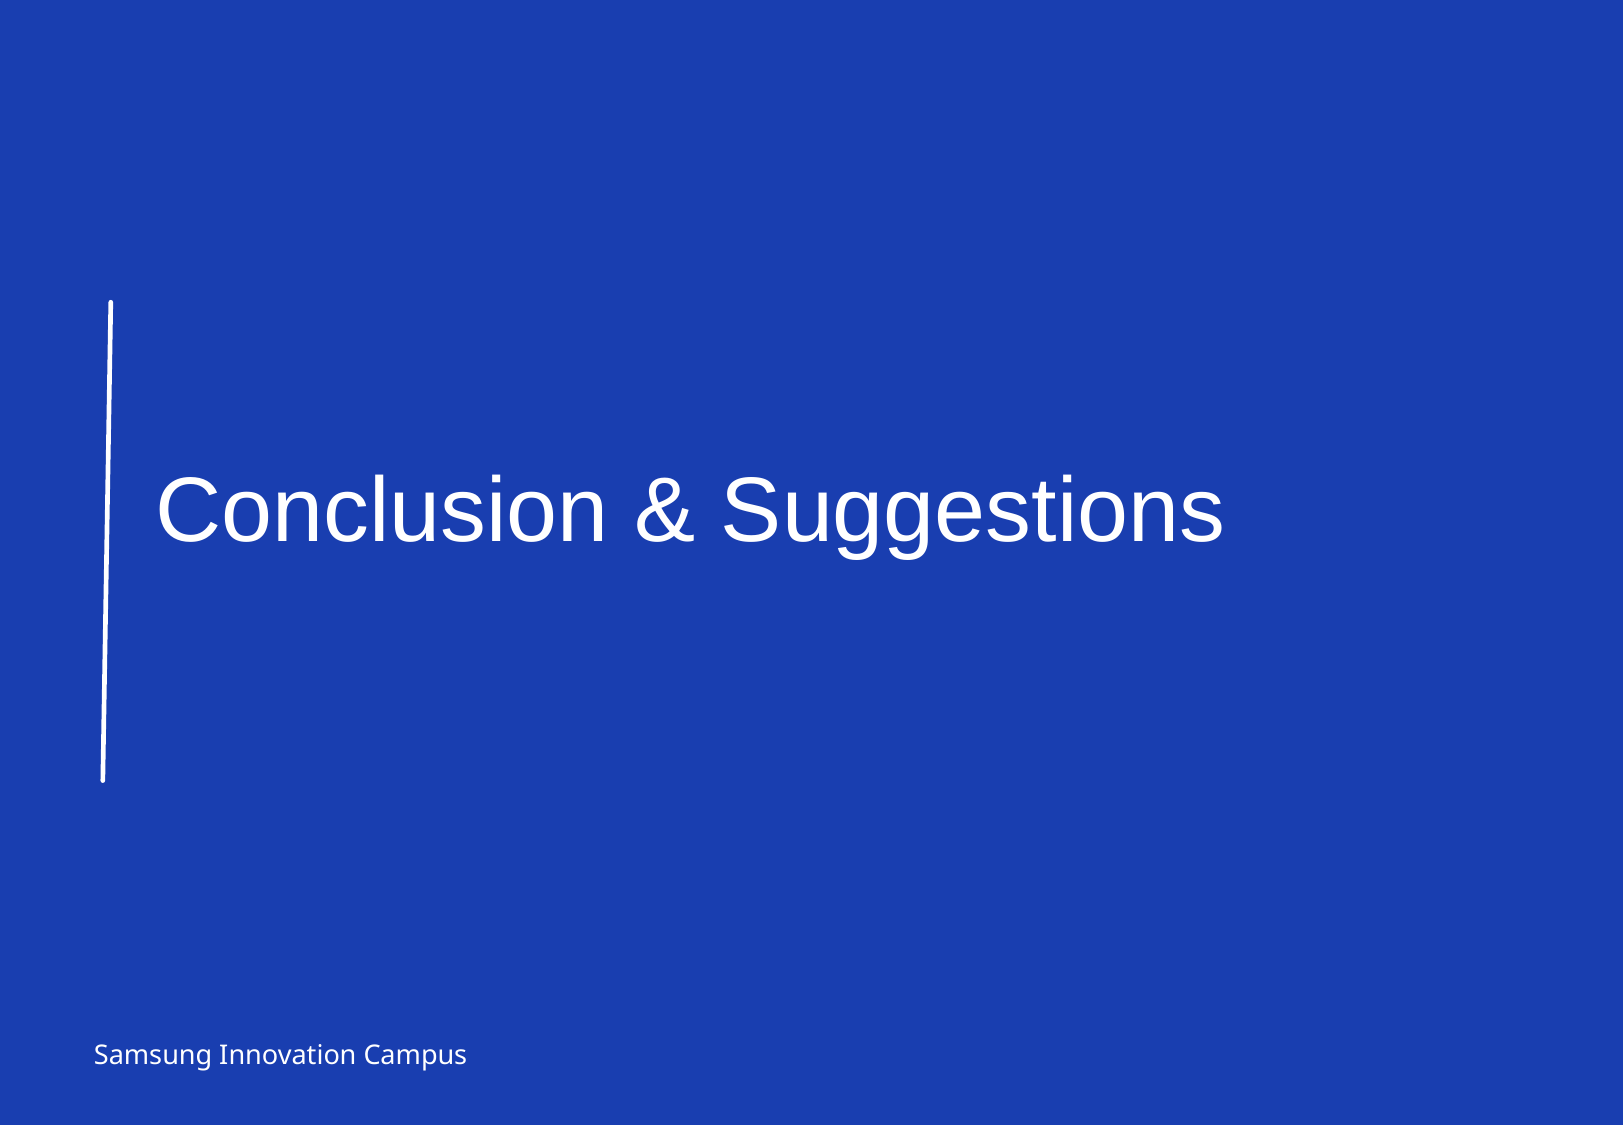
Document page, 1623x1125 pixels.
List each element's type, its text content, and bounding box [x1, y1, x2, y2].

text_box Conclusion & Suggestions [155, 450, 1305, 561]
text_box Samsung Innovation Campus [93, 1037, 568, 1071]
